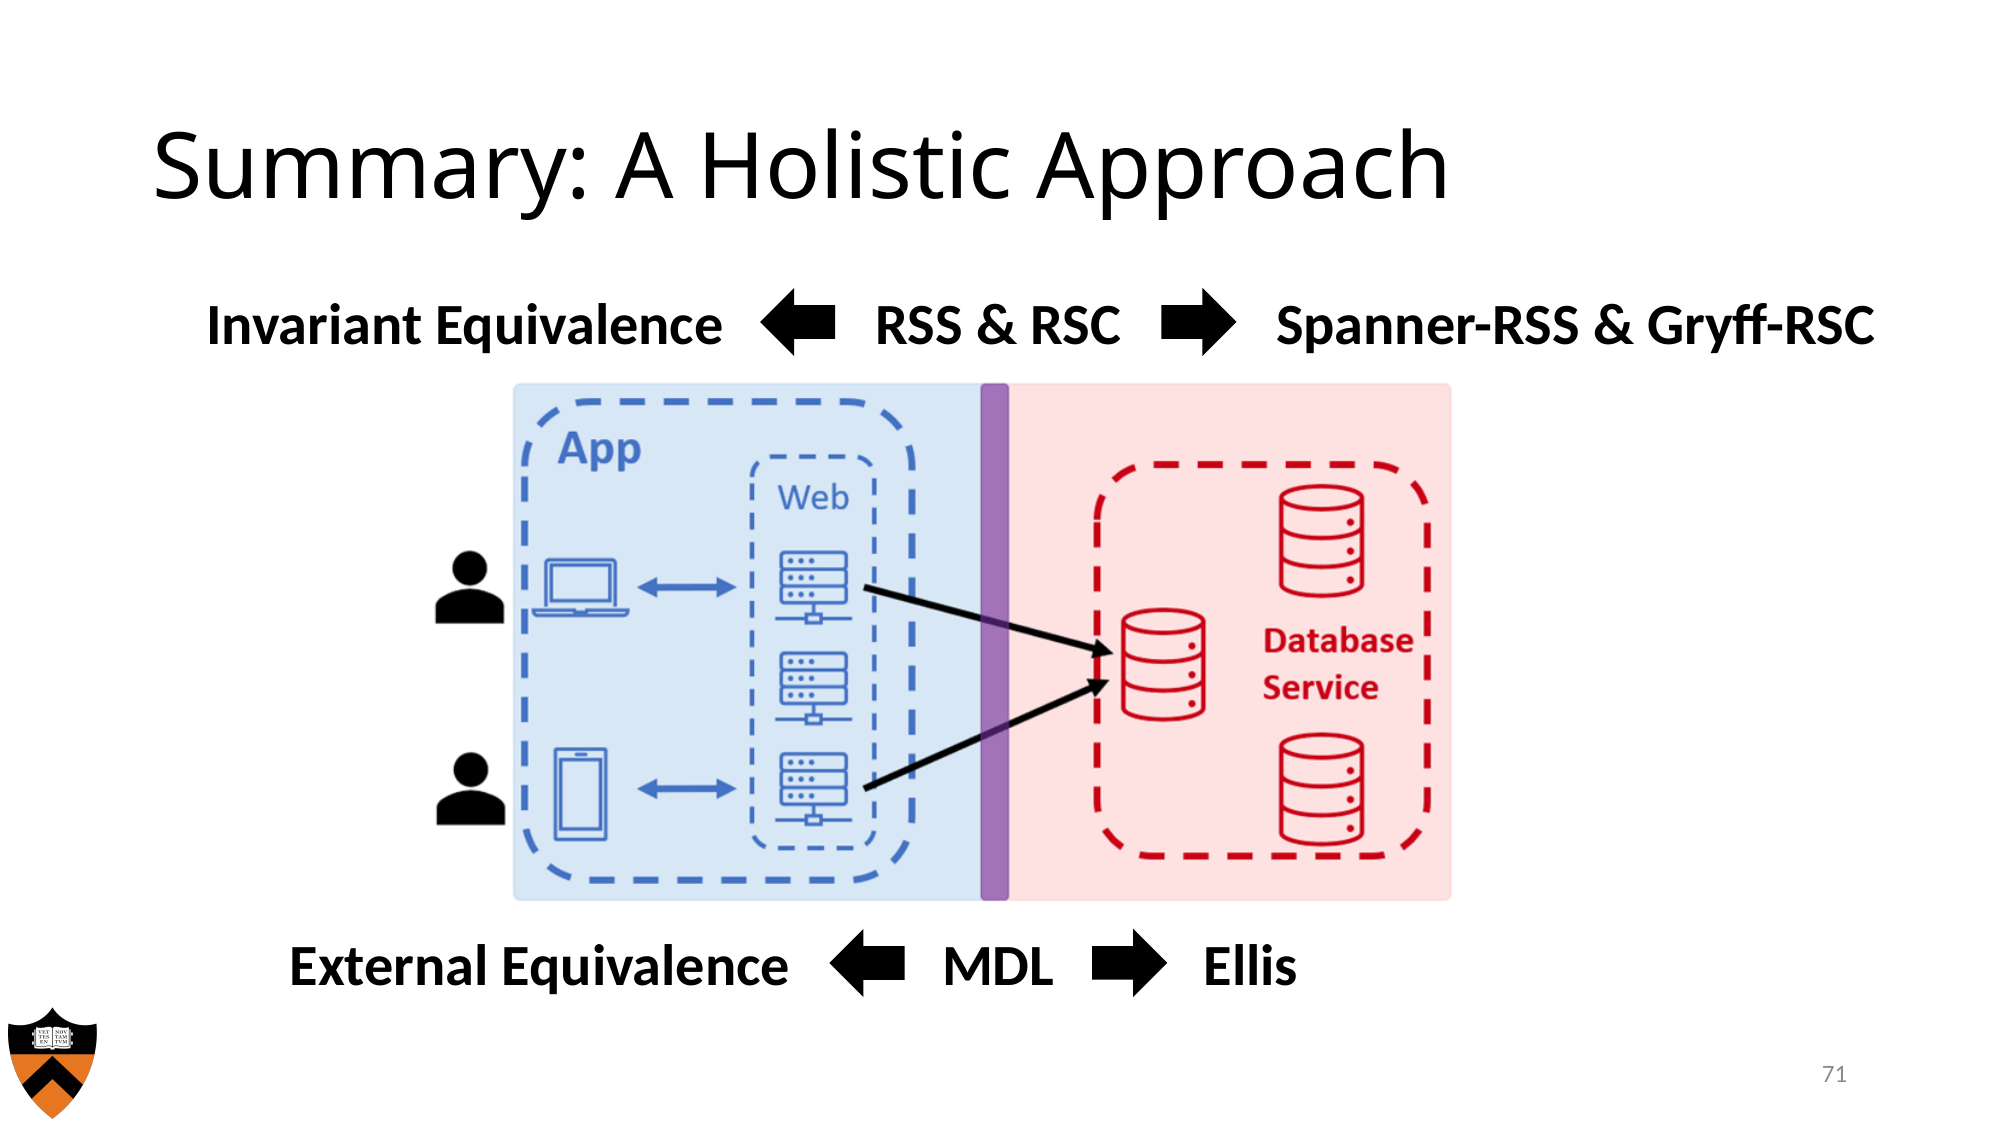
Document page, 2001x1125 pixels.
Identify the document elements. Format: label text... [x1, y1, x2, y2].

picture [8, 1007, 97, 1119]
text_box [829, 928, 905, 997]
text_box Invariant Equivalence [190, 279, 739, 364]
picture [431, 380, 1456, 902]
text_box External Equivalence [274, 920, 805, 1005]
text_box Ellis [1188, 920, 1313, 1005]
text_box [1092, 928, 1168, 997]
text_box [1161, 287, 1237, 356]
text_box RSS & RSC [860, 279, 1136, 364]
title Summary: A Holistic Approach [137, 59, 1863, 278]
text_box Spanner-RSS & Gryff-RSC [1261, 279, 1890, 364]
text_box MDL [927, 920, 1070, 1005]
text_box [760, 287, 836, 357]
slide_number 71 [1412, 1042, 1863, 1103]
